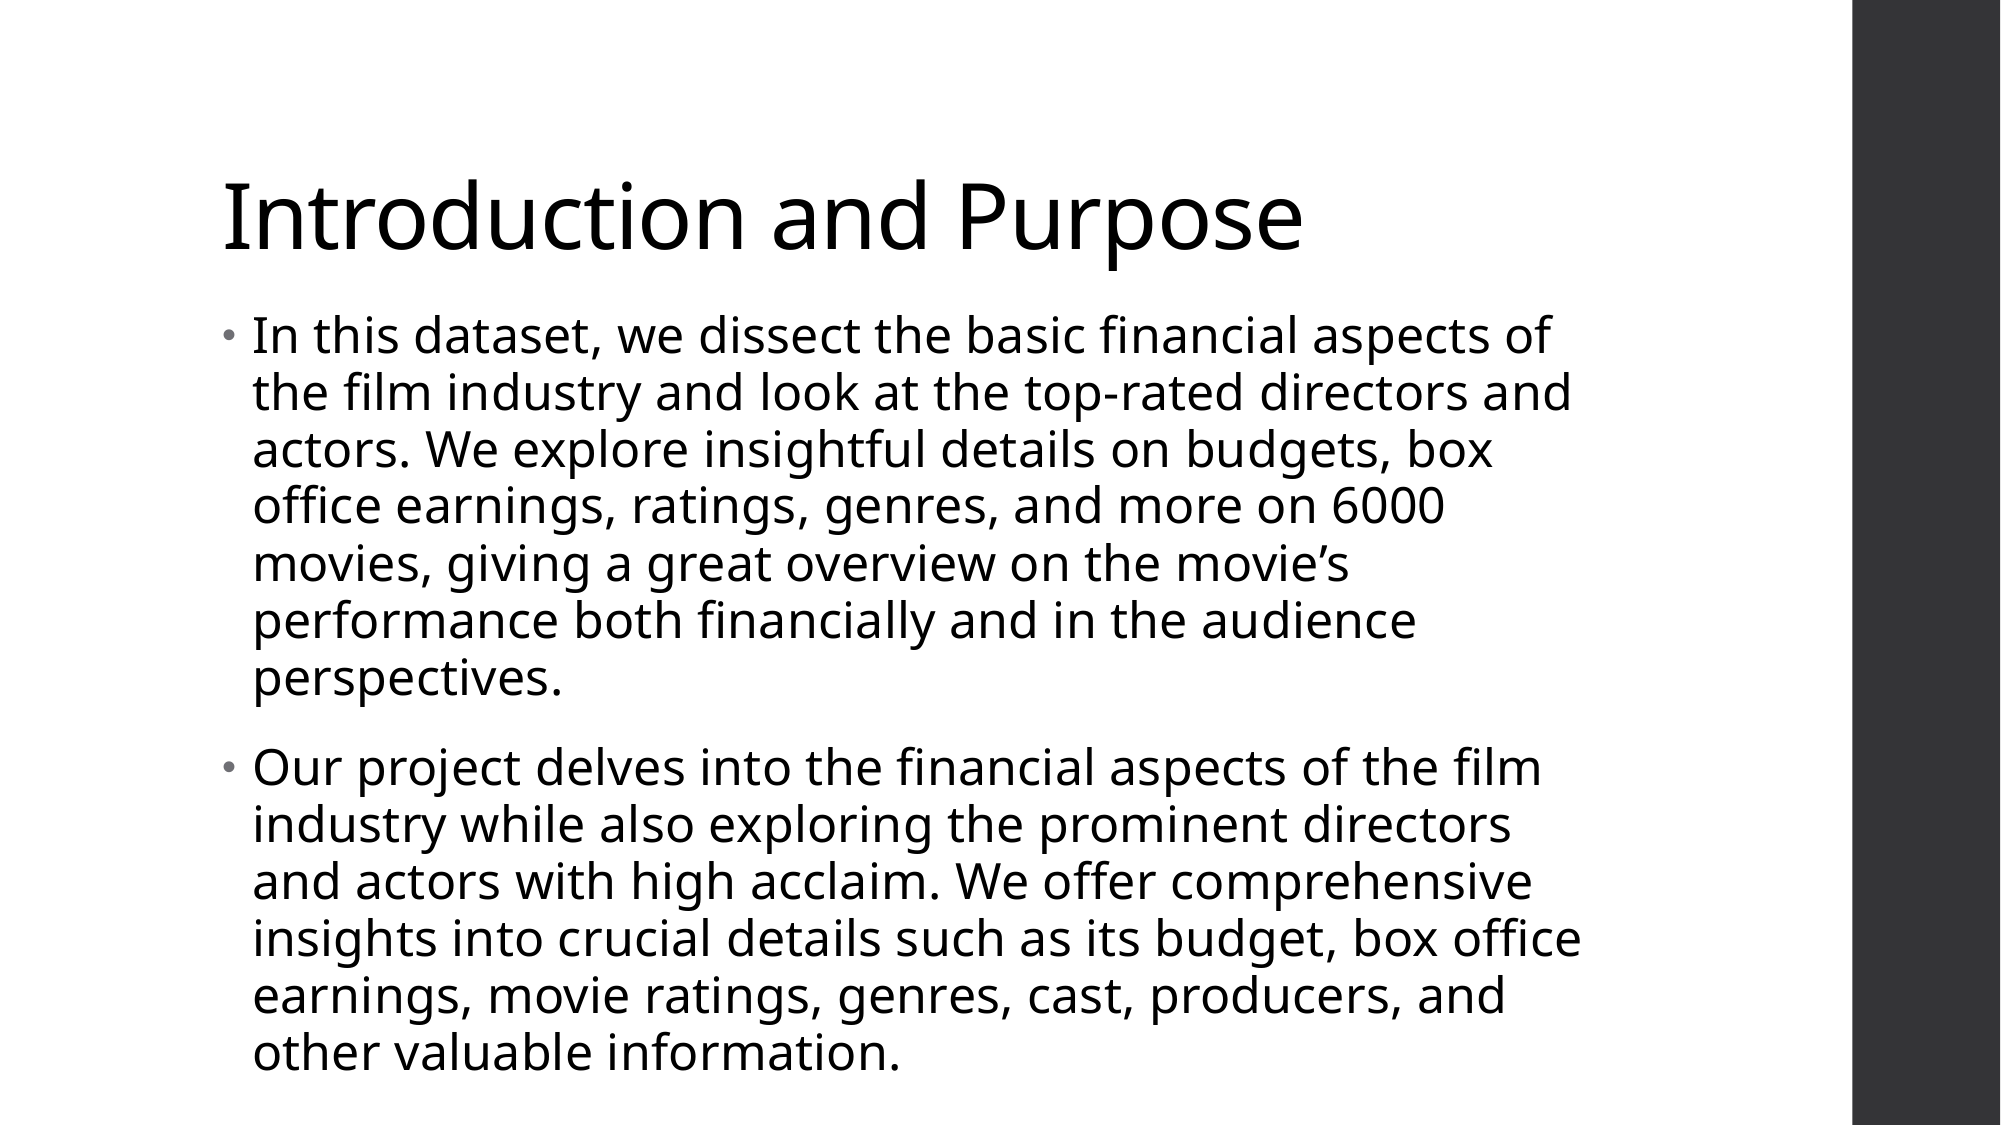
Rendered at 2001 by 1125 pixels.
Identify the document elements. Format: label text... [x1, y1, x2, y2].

title Introduction and Purpose [206, 60, 1797, 278]
list In this dataset, we dissect the basic financial aspects of the film industry and look at the top-rated directors and actors. We explore insightful details on budgets, box office earnings, ratings, genres, and more on 6000 movies, giving a great overview on the movie’s performance both financially and in the audience perspectives. Our project delves into the financial aspects of the film industry while also exploring the prominent directors and actors with high acclaim. We offer comprehensive insights into crucial details such as its budget, box office earnings, movie ratings, genres, cast, producers, and other valuable information. [206, 299, 1617, 1014]
